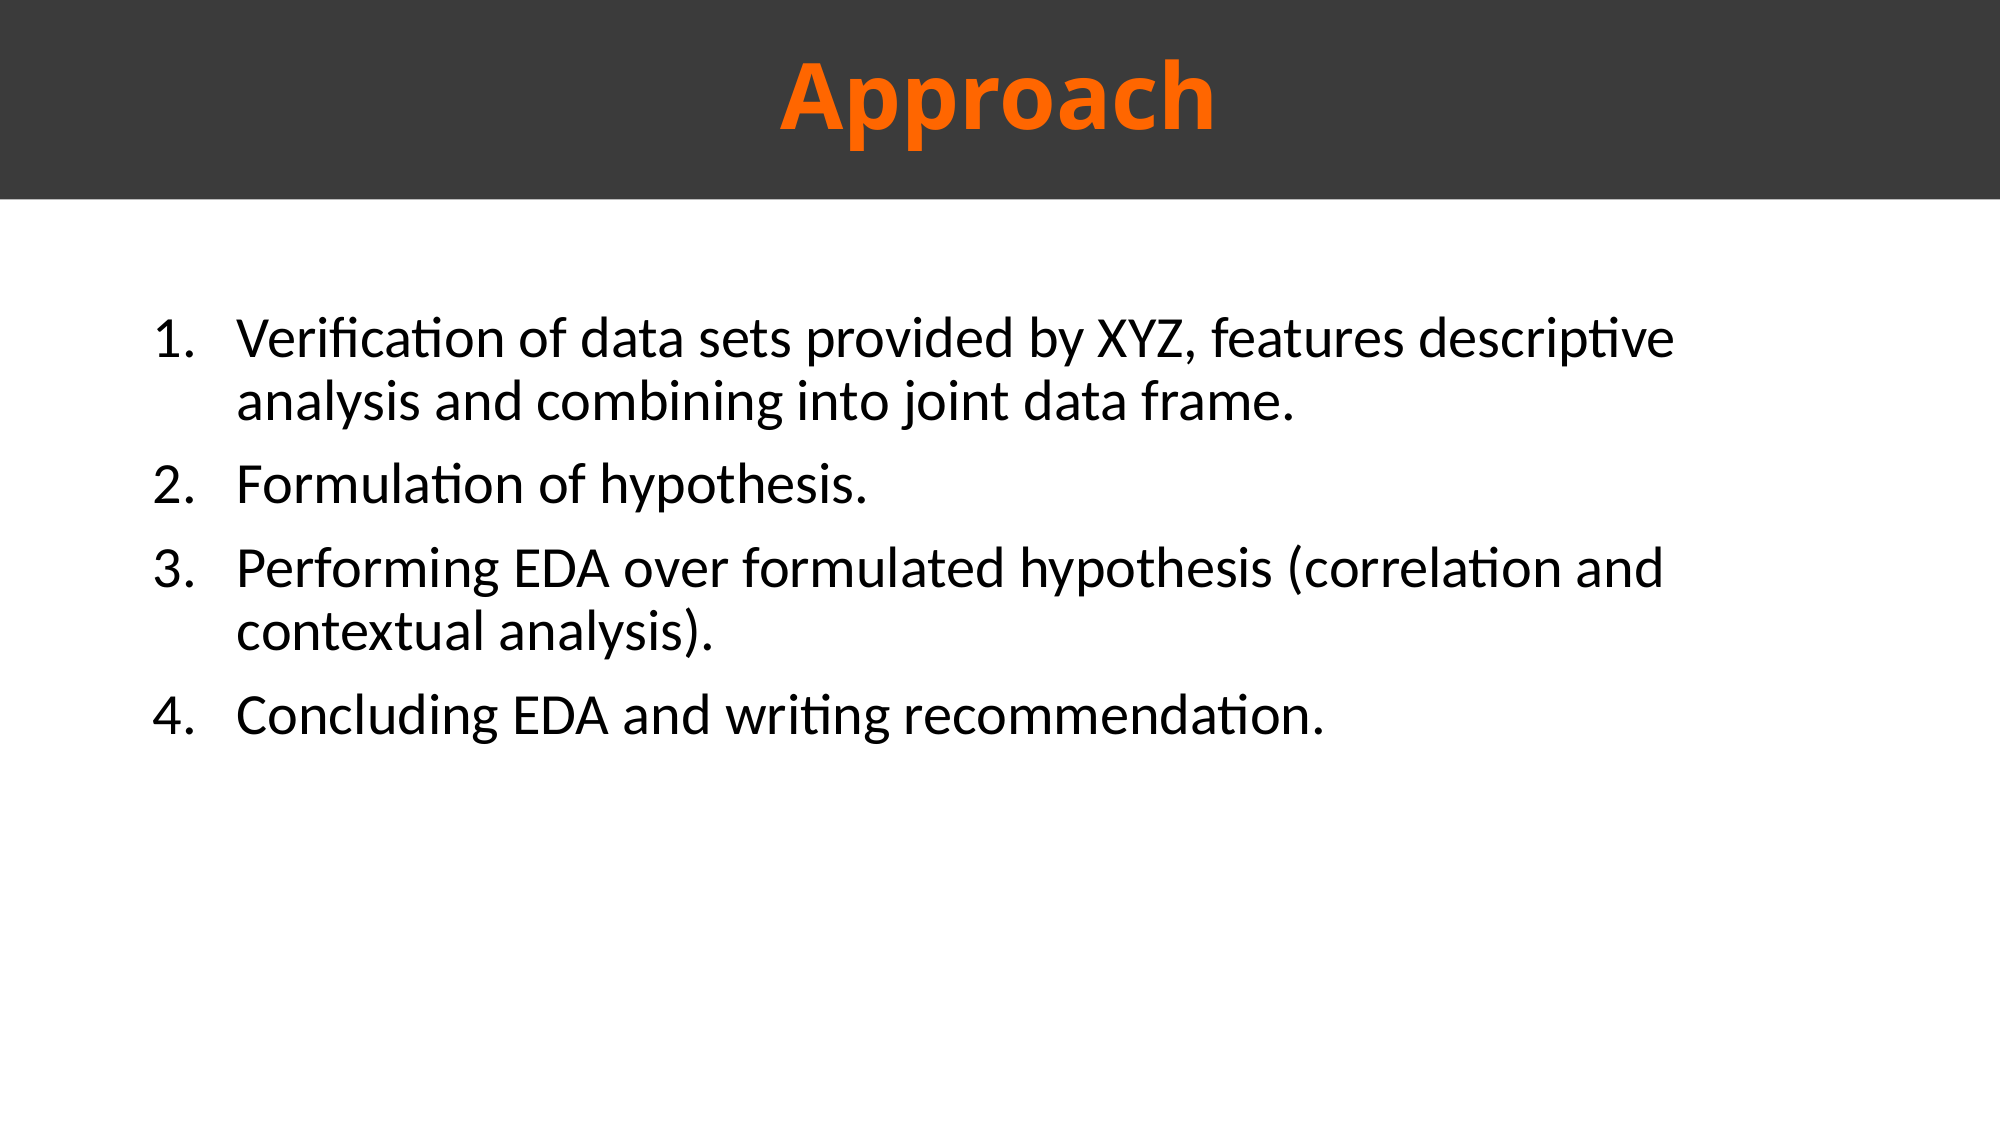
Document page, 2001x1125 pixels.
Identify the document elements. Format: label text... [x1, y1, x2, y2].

text_box Approach [0, 0, 2000, 200]
list Verification of data sets provided by XYZ, features descriptive analysis and combining into joint data frame. Formulation of hypothesis. Performing EDA over formulated hypothesis (correlation and contextual analysis). Concluding EDA and writing recommendation. [137, 299, 1863, 1014]
